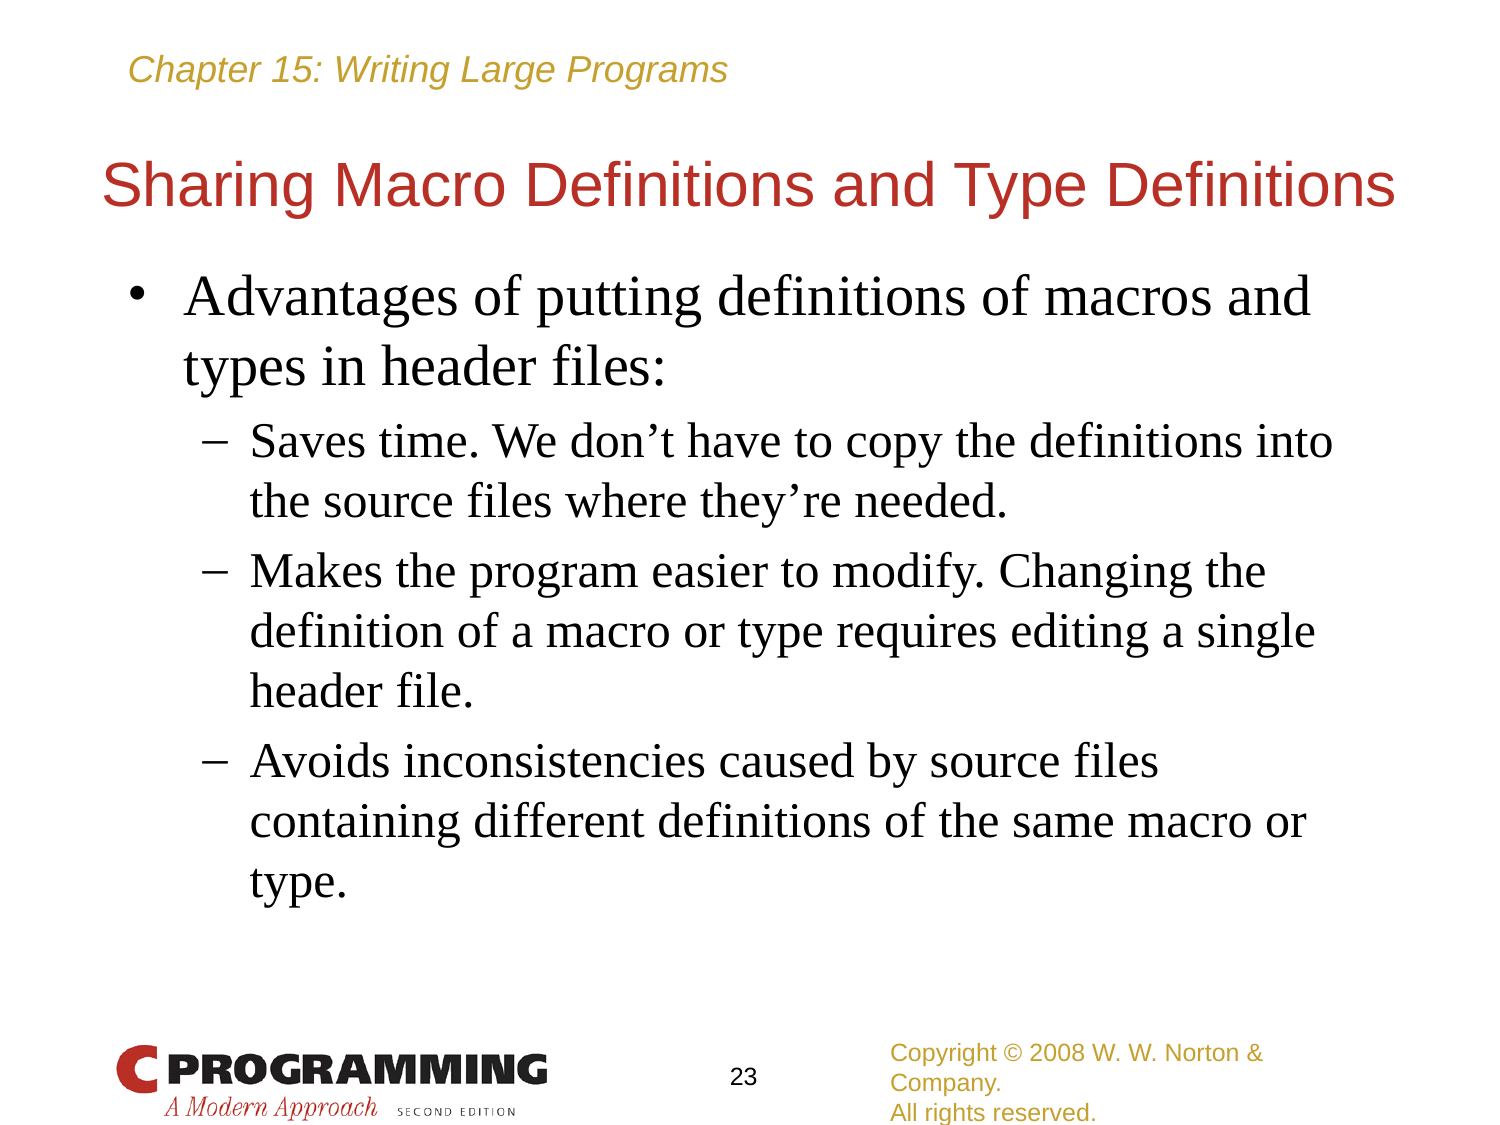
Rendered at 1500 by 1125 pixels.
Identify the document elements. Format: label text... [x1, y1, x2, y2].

list Advantages of putting definitions of macros and types in header files: Saves time. We don’t have to copy the definitions into the source files where they’re needed. Makes the program easier to modify. Changing the definition of a macro or type requires editing a single header file. Avoids inconsistencies caused by source files containing different definitions of the same macro or type. [112, 249, 1388, 1038]
title Sharing Macro Definitions and Type Definitions [75, 125, 1425, 238]
text_box ‹#› [687, 1050, 800, 1100]
picture [112, 1041, 550, 1123]
text_box Copyright © 2008 W. W. Norton & Company. All rights reserved. [874, 1043, 1388, 1119]
